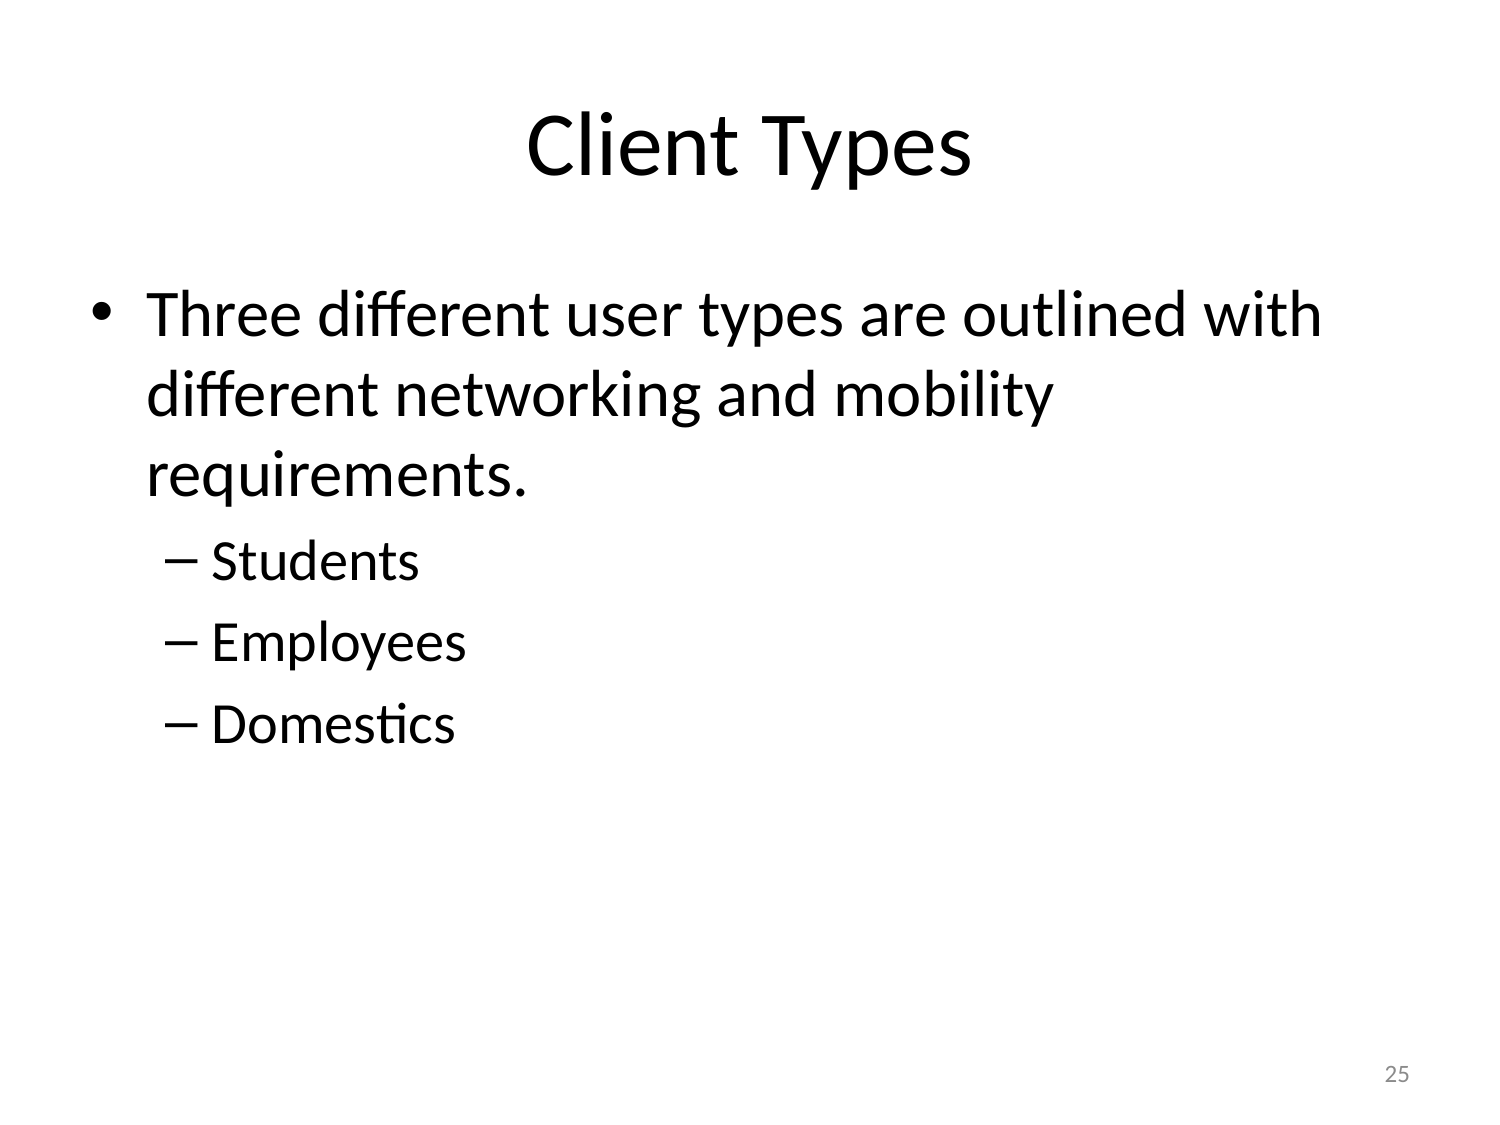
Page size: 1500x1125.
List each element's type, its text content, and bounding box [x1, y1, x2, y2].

title Client Types [75, 45, 1425, 233]
list Three different user types are outlined with different networking and mobility requirements. Students Employees Domestics [75, 262, 1425, 1005]
slide_number 25 [1074, 1042, 1425, 1103]
